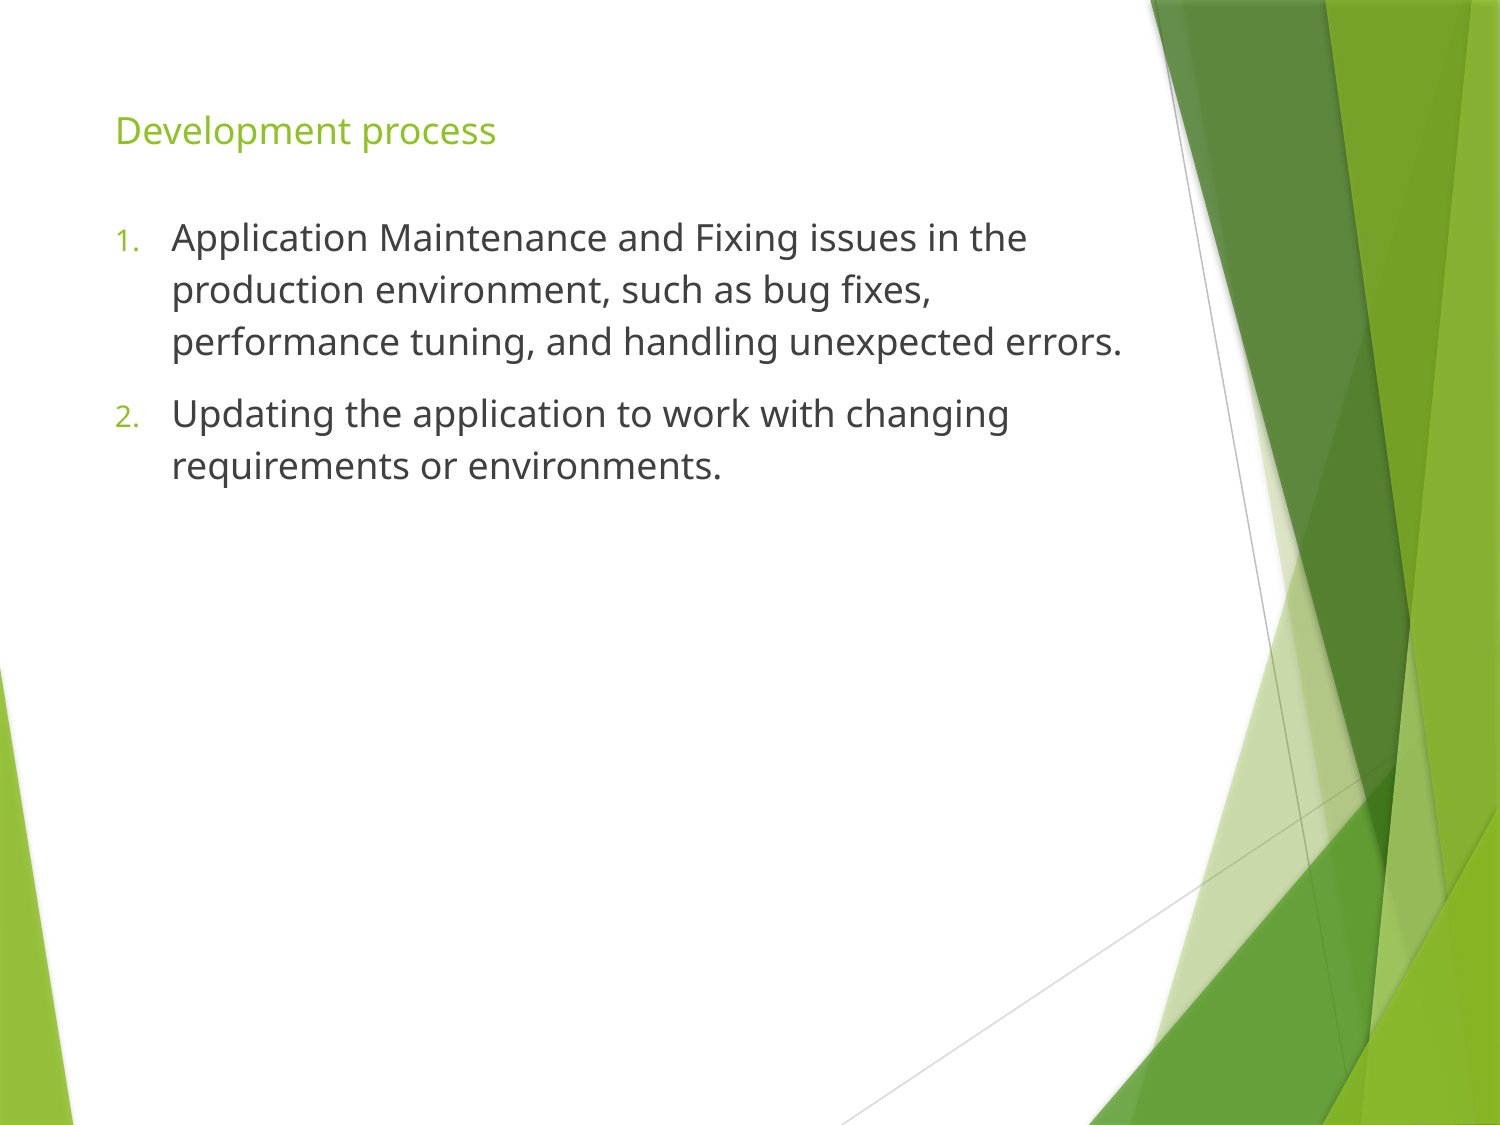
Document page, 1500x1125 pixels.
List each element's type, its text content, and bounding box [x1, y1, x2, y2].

list Application Maintenance and Fixing issues in the production environment, such as bug fixes, performance tuning, and handling unexpected errors. Updating the application to work with changing requirements or environments. [99, 200, 1142, 992]
title Development process [99, 99, 1142, 200]
